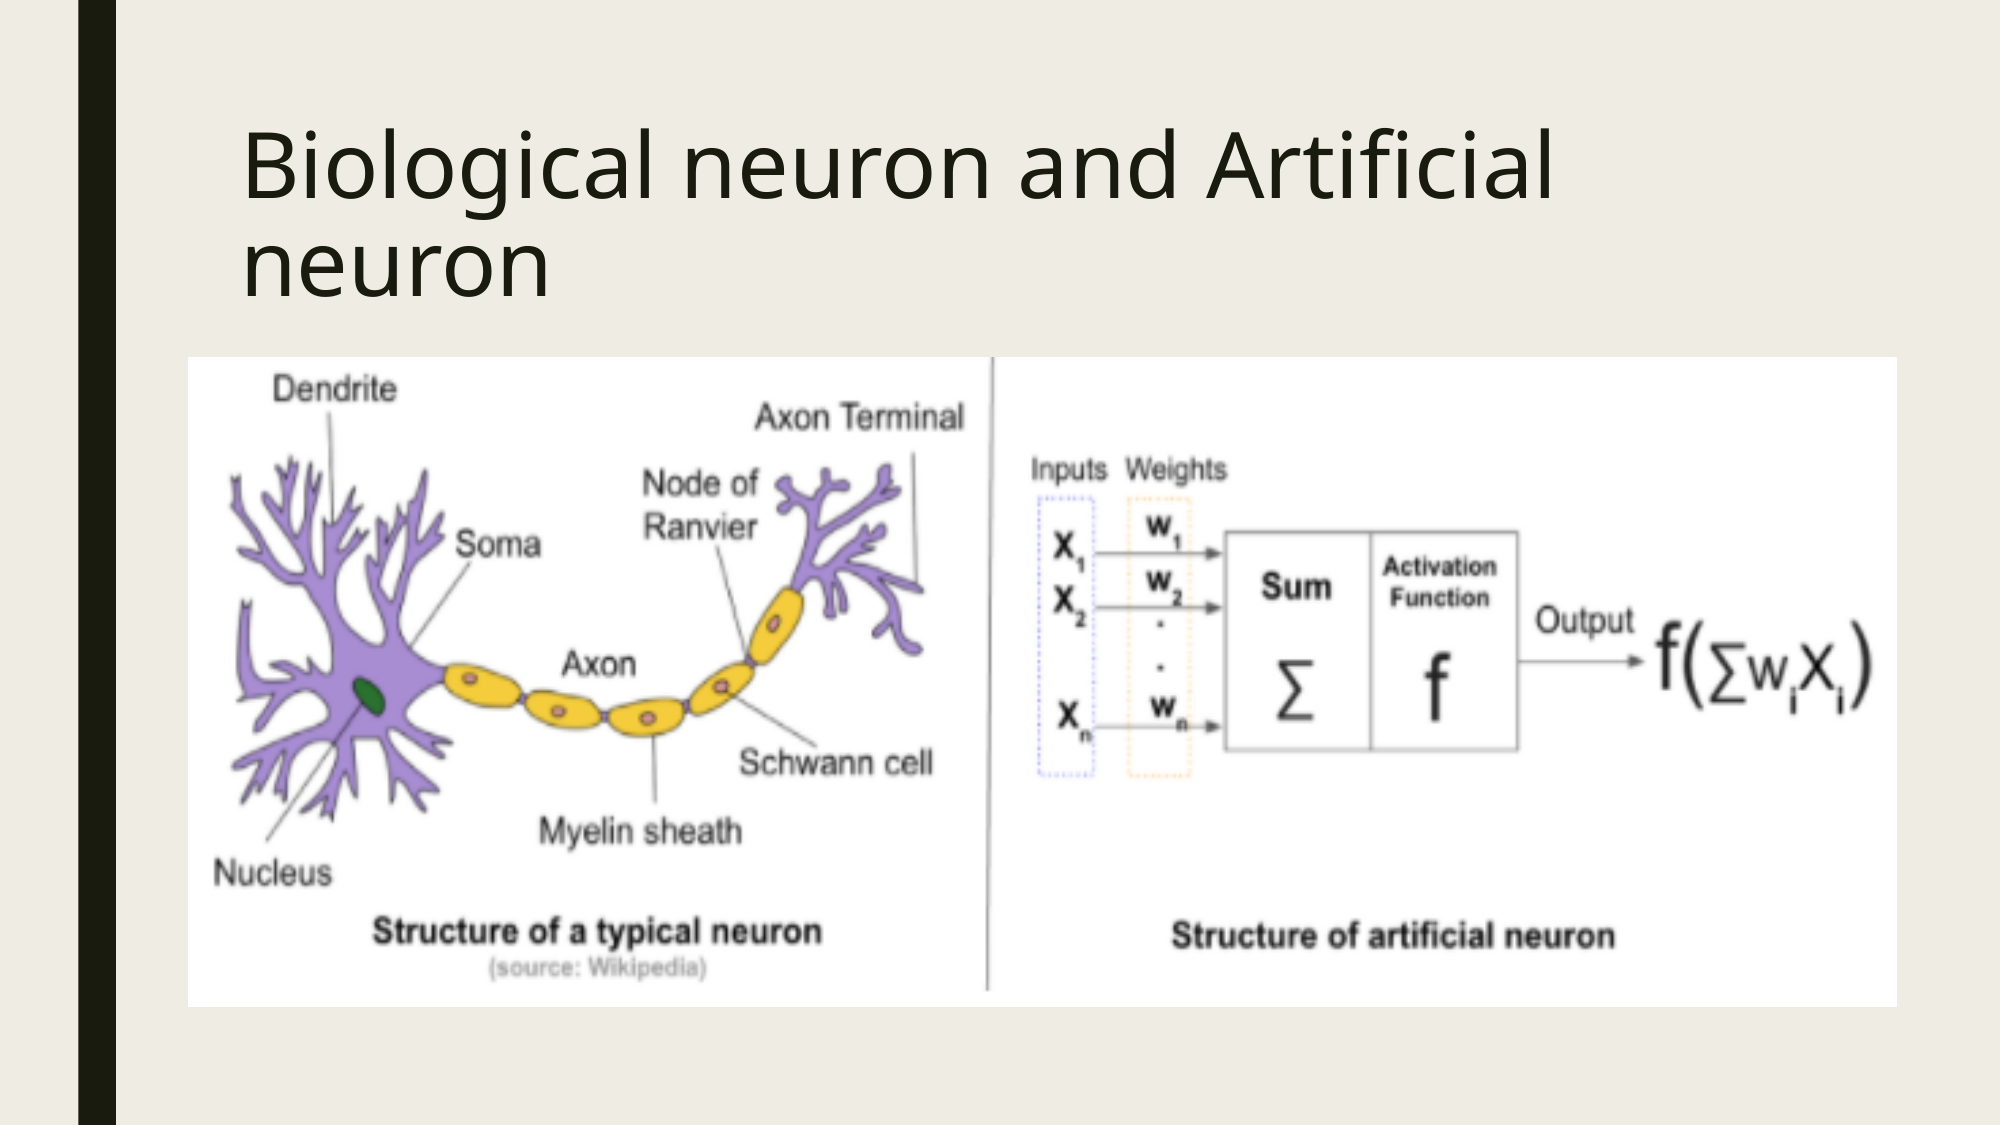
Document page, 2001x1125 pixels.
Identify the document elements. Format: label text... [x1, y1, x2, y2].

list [188, 357, 1897, 1007]
title Biological neuron and Artificial neuron [225, 112, 1800, 251]
